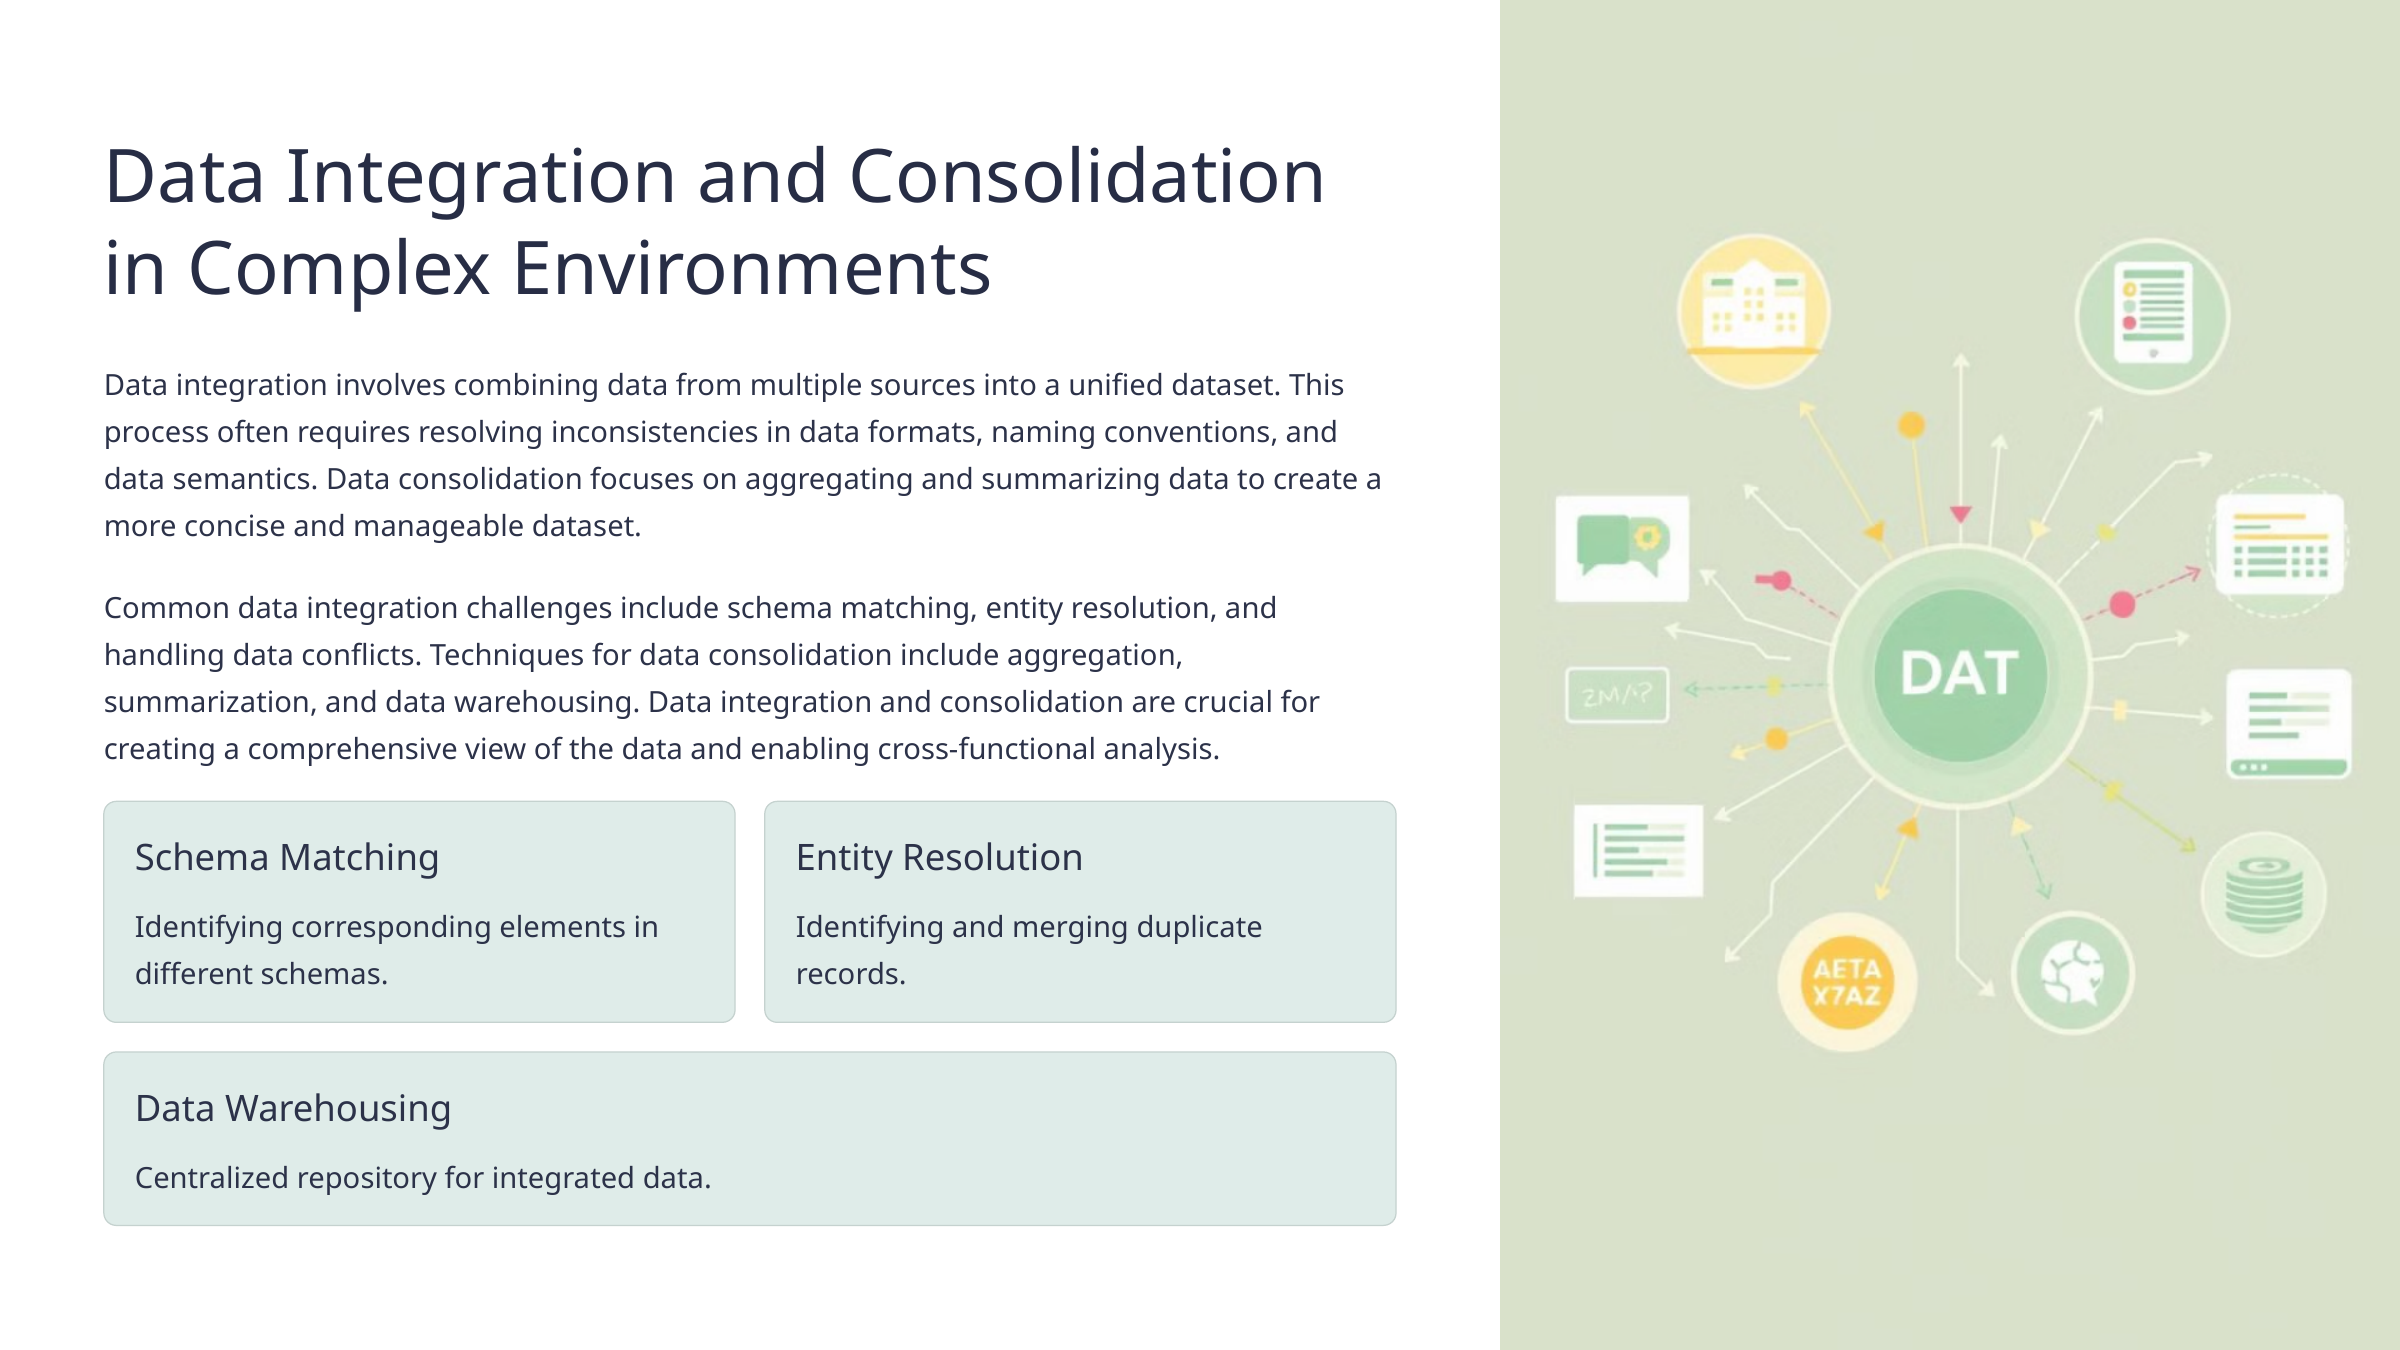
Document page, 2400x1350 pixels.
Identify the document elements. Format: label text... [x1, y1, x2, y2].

picture [1499, 0, 2400, 1350]
text_box Schema Matching [134, 832, 506, 879]
text_box Entity Resolution [795, 832, 1167, 879]
text_box Identifying corresponding elements in different schemas. [134, 896, 705, 992]
text_box Common data integration challenges include schema matching, entity resolution, and handling data conflicts. Techniques for data consolidation include aggregation, summarization, and data warehousing. Data integration and consolidation are crucial for creating a comprehensive view of the data and enabling cross-functional analysis. [103, 577, 1397, 768]
text_box Data Integration and Consolidation in Complex Environments [103, 124, 1397, 310]
text_box Data integration involves combining data from multiple sources into a unified dataset. This process often requires resolving inconsistencies in data formats, naming conventions, and data semantics. Data consolidation focuses on aggregating and summarizing data to create a more concise and manageable dataset. [103, 354, 1397, 545]
text_box Centralized repository for integrated data. [134, 1147, 1366, 1195]
text_box [103, 1051, 1397, 1226]
text_box Identifying and merging duplicate records. [795, 896, 1366, 992]
text_box [764, 801, 1397, 1023]
text_box Data Warehousing [134, 1082, 506, 1130]
text_box [103, 801, 736, 1023]
